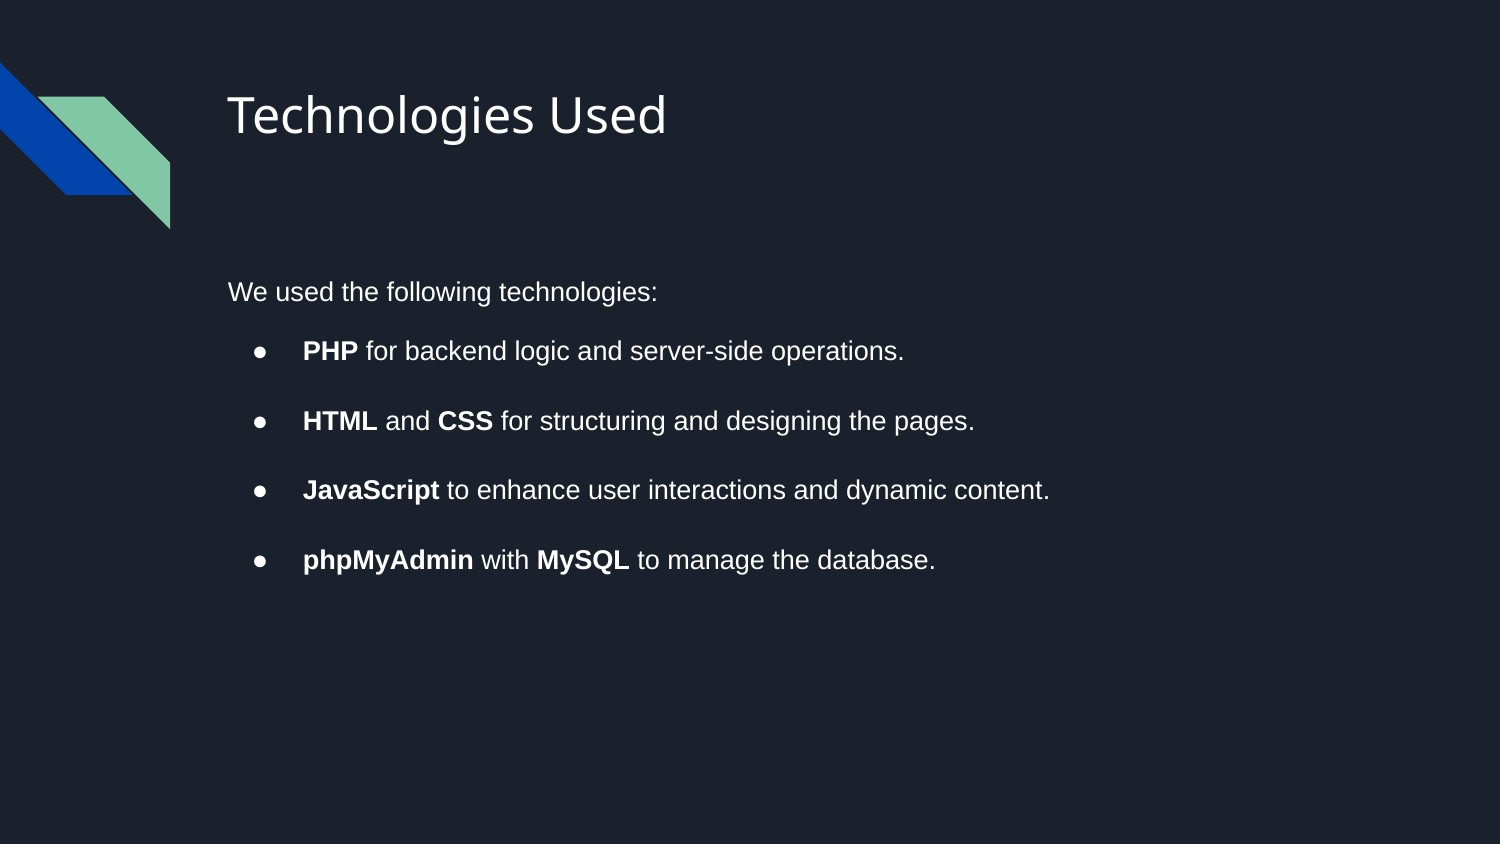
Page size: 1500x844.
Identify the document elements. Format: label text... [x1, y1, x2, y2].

list We used the following technologies: PHP for backend logic and server-side operations. HTML and CSS for structuring and designing the pages. JavaScript to enhance user interactions and dynamic content. phpMyAdmin with MySQL to manage the database. [212, 257, 1368, 735]
title Technologies Used [212, 64, 1368, 215]
